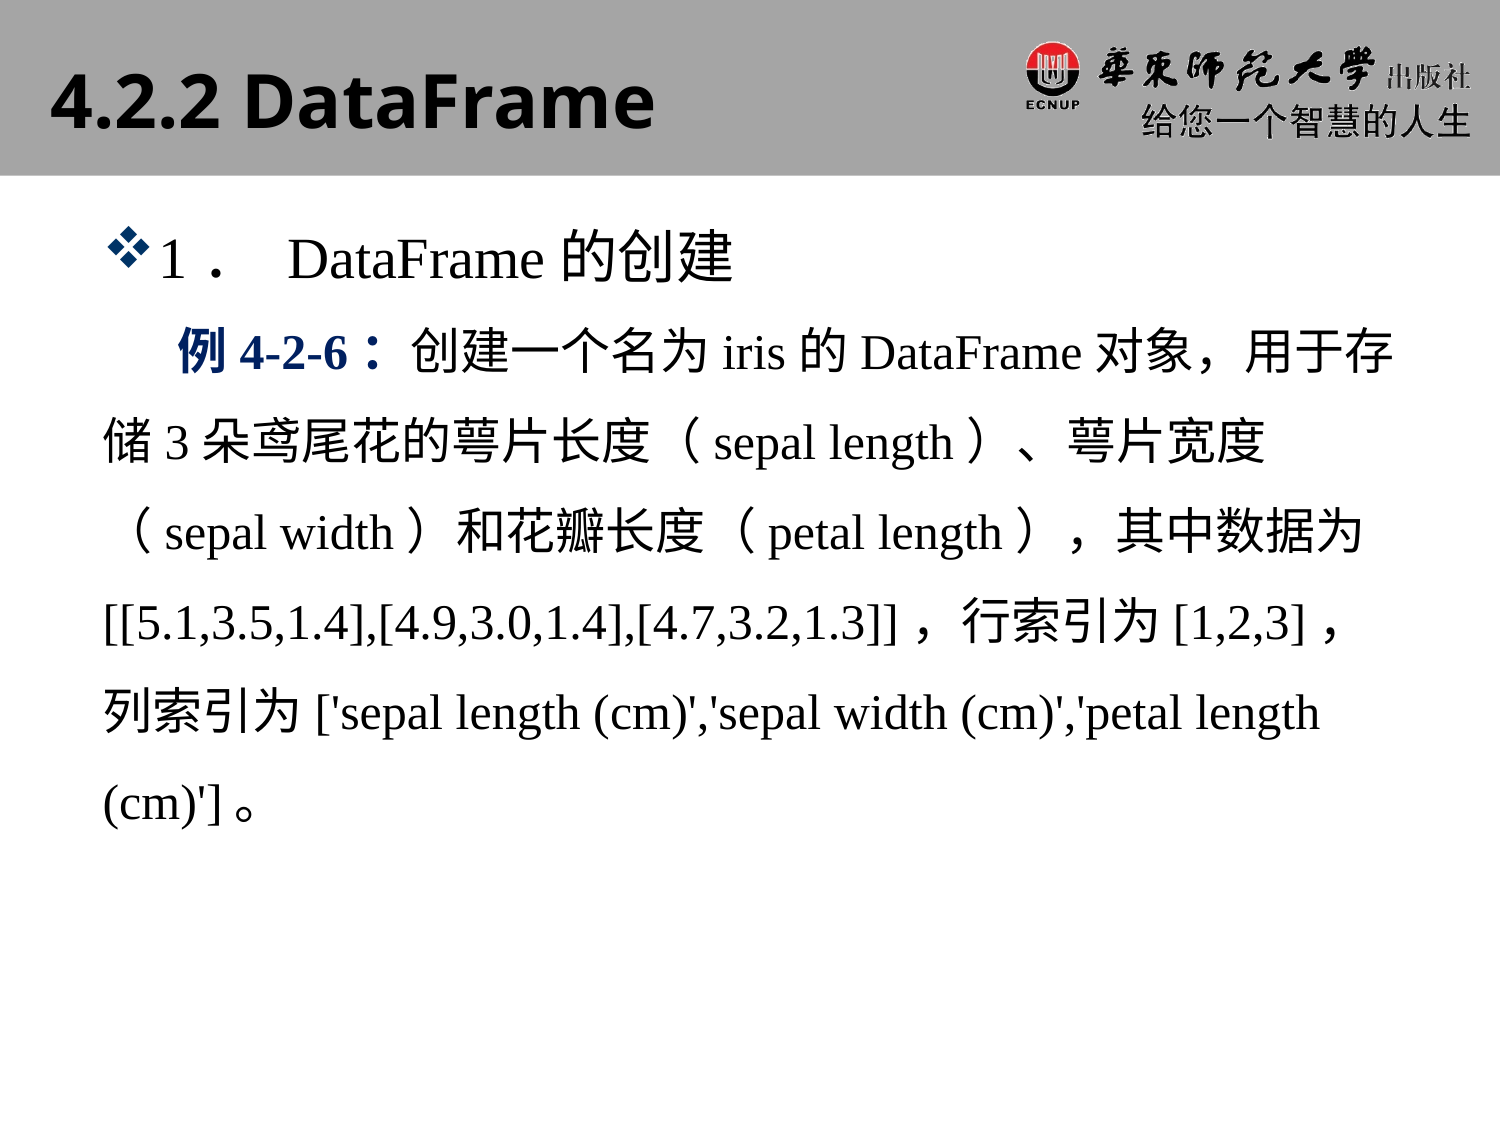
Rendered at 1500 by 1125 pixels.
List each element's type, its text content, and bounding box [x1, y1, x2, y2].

list 1． DataFrame的创建 例4-2-6：创建一个名为iris的DataFrame对象，用于存储3朵鸢尾花的萼片长度（sepal length）、萼片宽度（sepal width）和花瓣长度（petal length），其中数据为[[5.1,3.5,1.4],[4.9,3.0,1.4],[4.7,3.2,1.3]]，行索引为[1,2,3]，列索引为['sepal length (cm)','sepal width (cm)','petal length (cm)']。 [87, 212, 1432, 1050]
title 4.2.2 DataFrame [35, 58, 1198, 139]
picture [1009, 35, 1500, 153]
